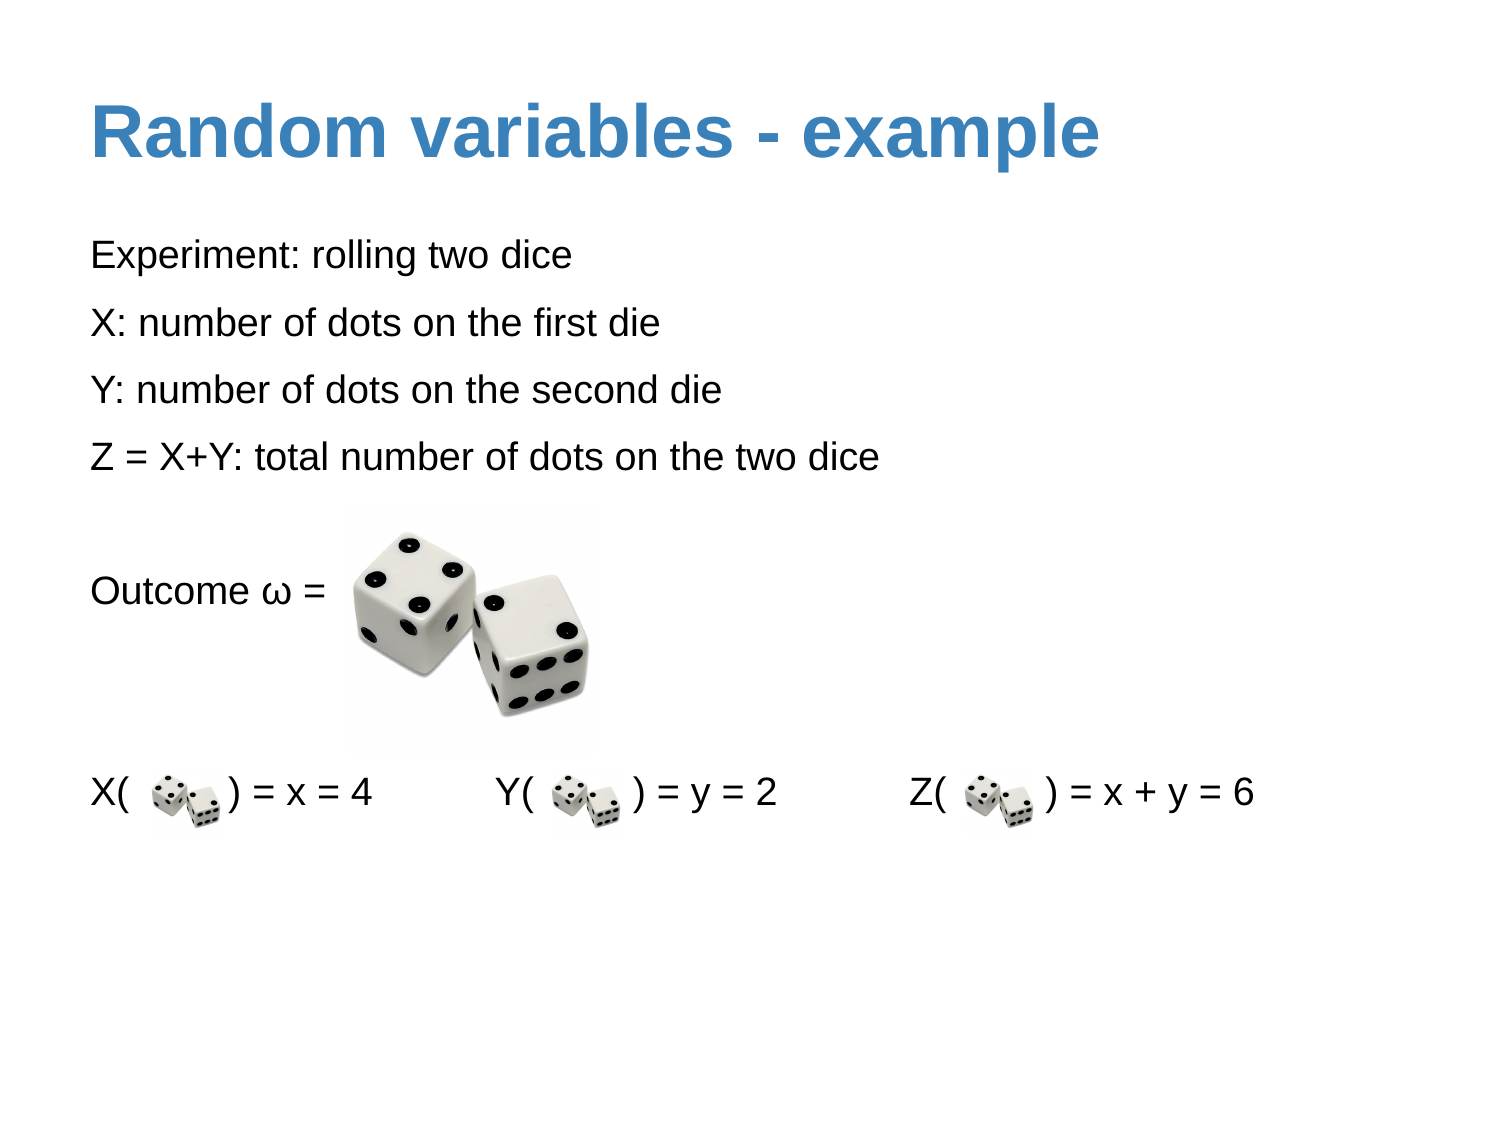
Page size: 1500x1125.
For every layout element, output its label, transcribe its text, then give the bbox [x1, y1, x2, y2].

list Experiment: rolling two dice X: number of dots on the first die Y: number of dots on the second die Z = X+Y: total number of dots on the two dice Outcome ω = X( ) = x = 4 Y( ) = y = 2 Z( ) = x + y = 6 [75, 207, 1371, 595]
picture [963, 766, 1036, 839]
picture [550, 766, 623, 839]
picture [347, 504, 598, 755]
title Random variables - example [75, 0, 1425, 188]
picture [150, 766, 223, 839]
